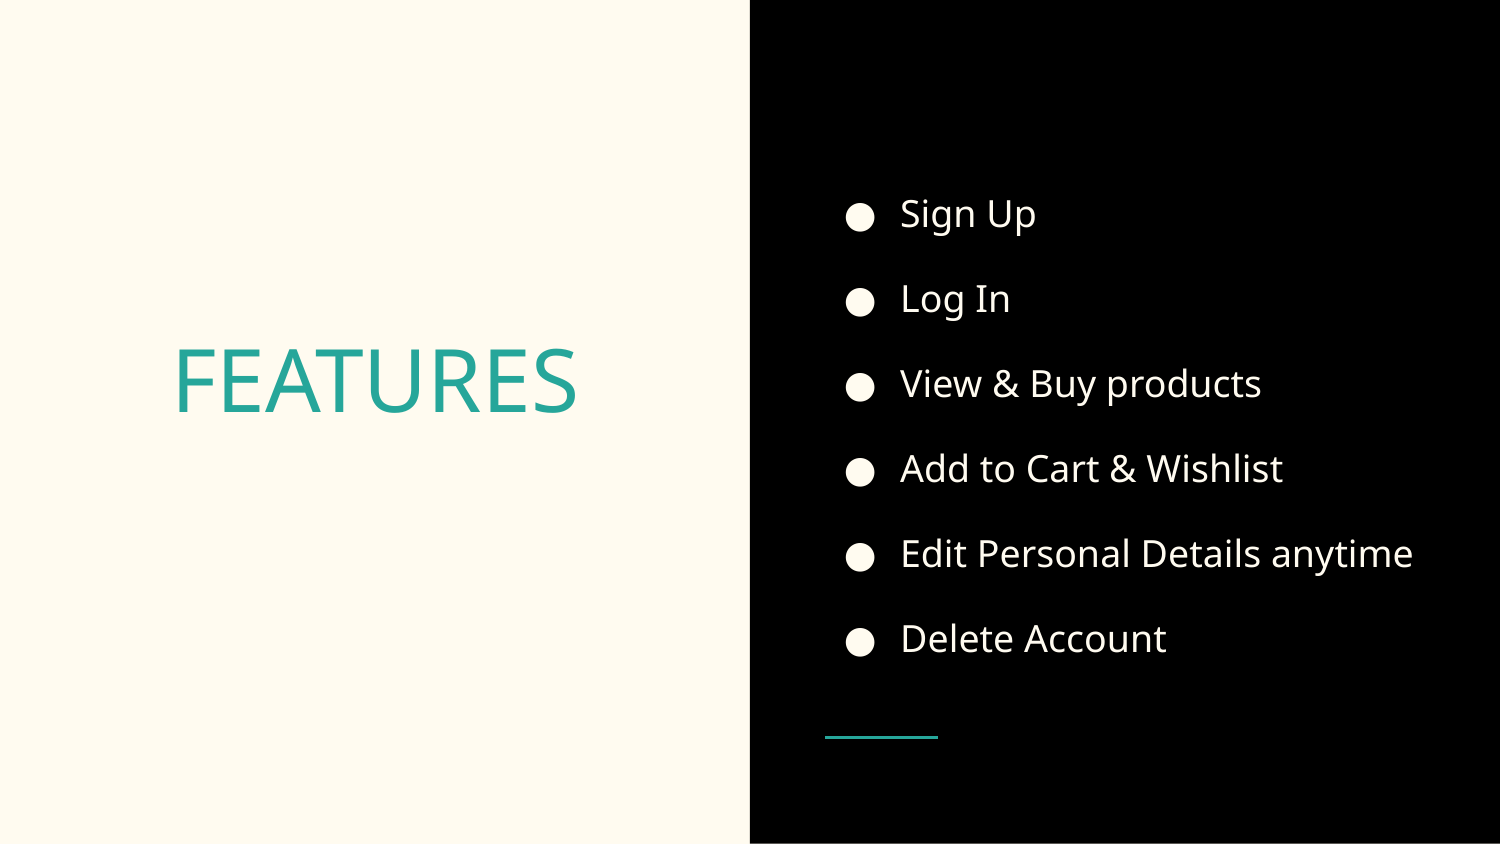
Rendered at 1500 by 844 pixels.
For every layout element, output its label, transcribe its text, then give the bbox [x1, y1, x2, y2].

list Sign Up Log In View & Buy products Add to Cart & Wishlist Edit Personal Details anytime Delete Account [810, 118, 1440, 725]
title FEATURES [43, 226, 708, 446]
